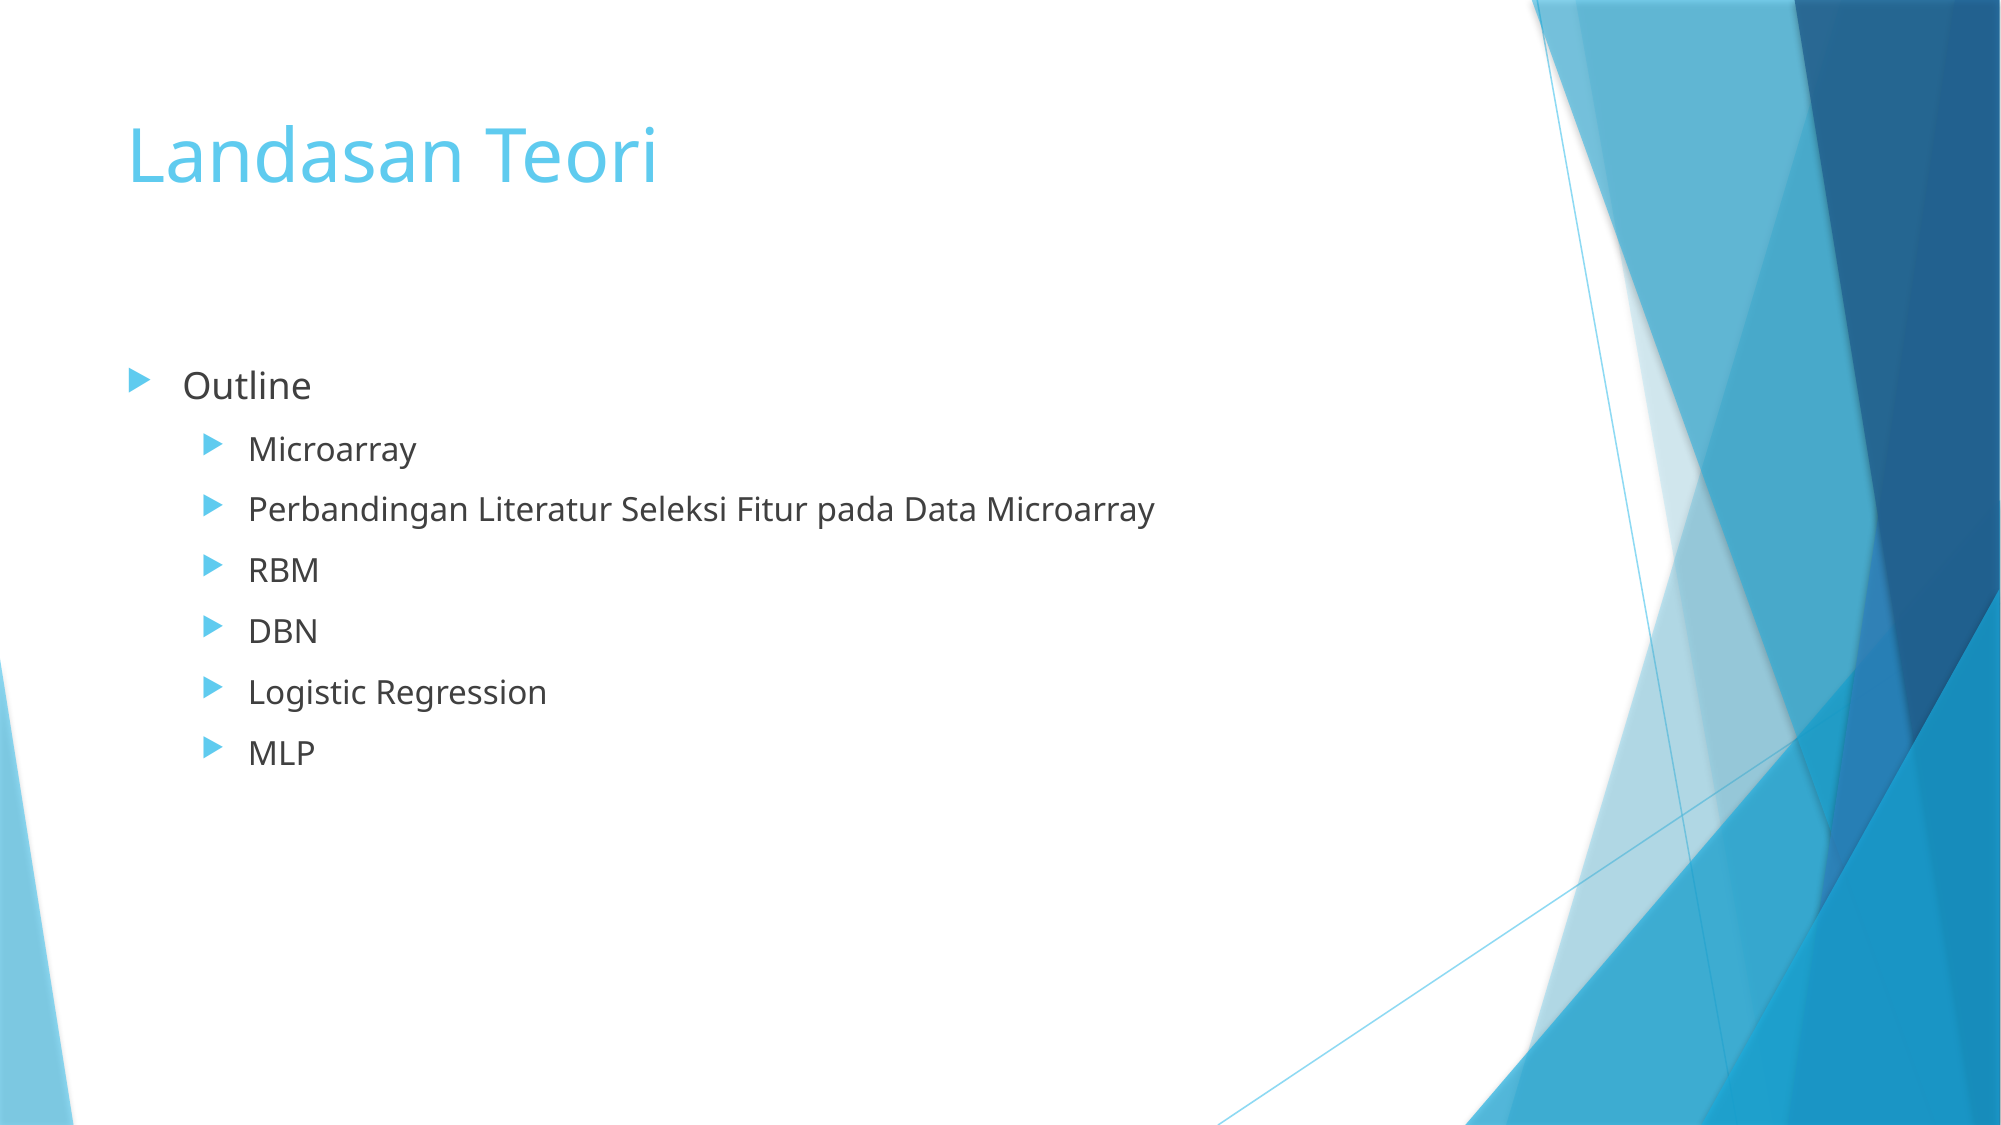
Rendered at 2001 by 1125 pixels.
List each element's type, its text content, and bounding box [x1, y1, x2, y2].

title Landasan Teori [111, 99, 1522, 317]
list Outline Microarray Perbandingan Literatur Seleksi Fitur pada Data Microarray RBM DBN Logistic Regression MLP [111, 354, 1522, 992]
